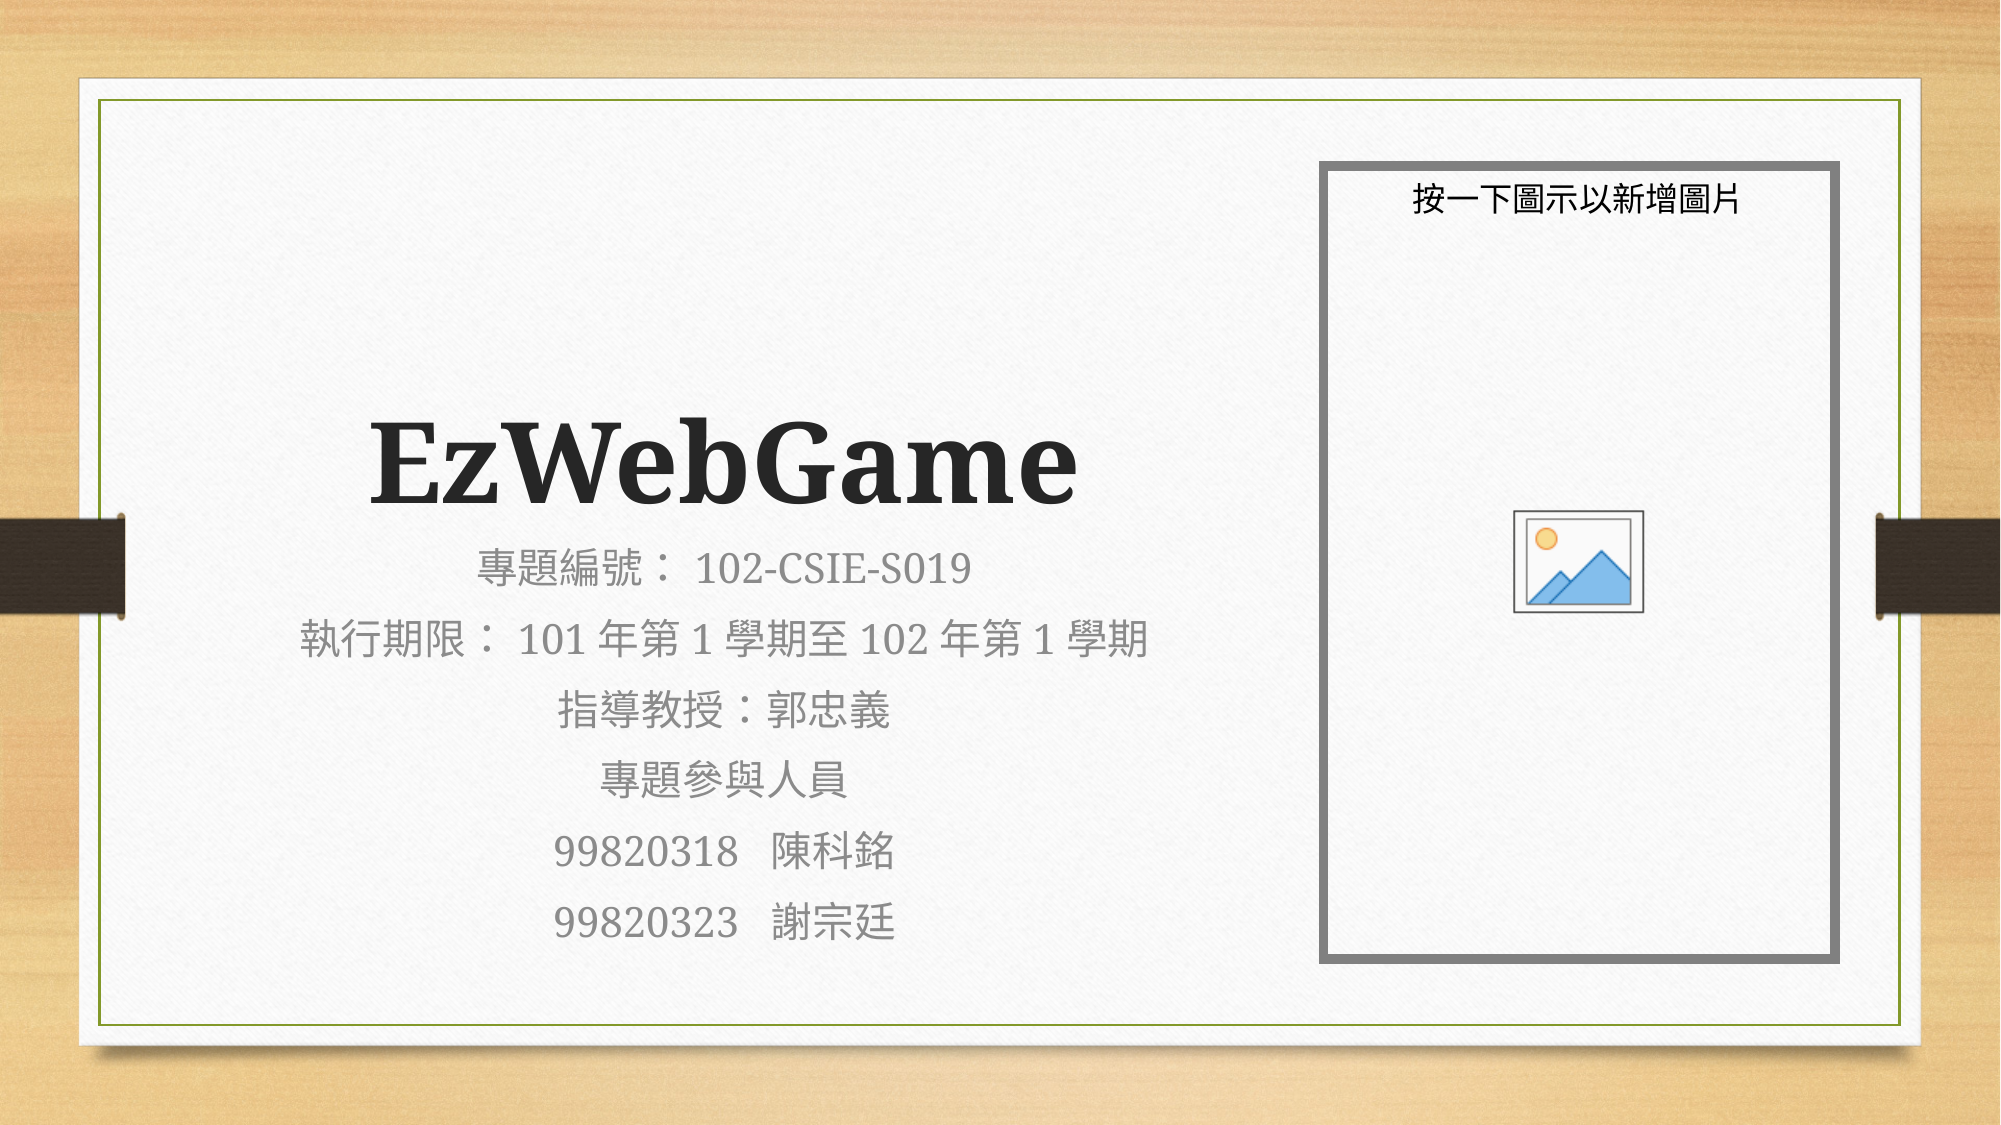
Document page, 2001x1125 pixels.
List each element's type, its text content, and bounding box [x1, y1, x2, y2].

picture [0, 0, 2001, 1125]
list 專題編號：102-CSIE-S019 執行期限：101年第1學期至102年第1學期 指導教授：郭忠義 專題參與人員 99820318 陳科銘 99820323 謝宗廷 [212, 534, 1237, 984]
title EzWebGame [212, 309, 1237, 534]
